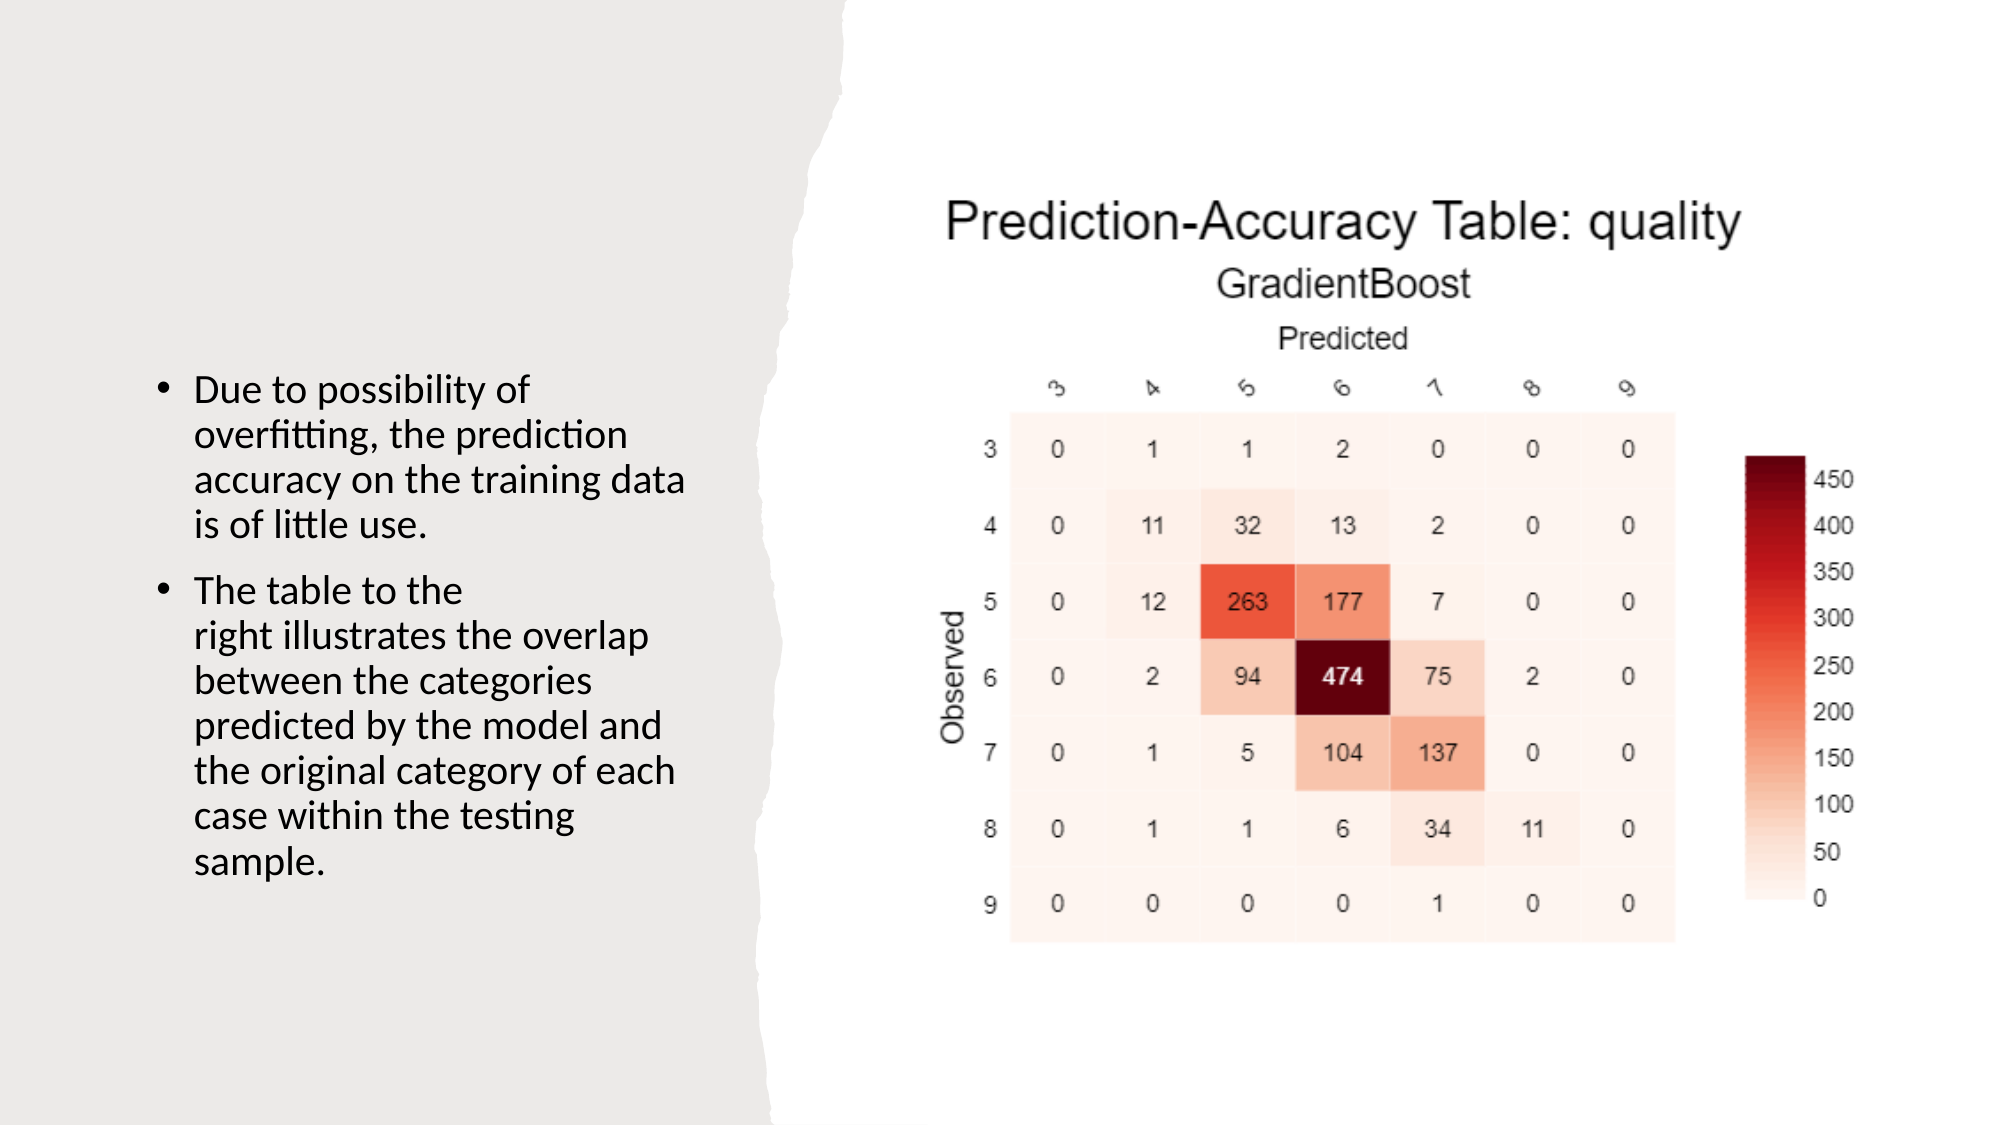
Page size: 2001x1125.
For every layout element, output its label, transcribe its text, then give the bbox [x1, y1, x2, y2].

list Due to possibility of overfitting, the prediction accuracy on the training data is of little use. The table to the right illustrates the overlap between the categories predicted by the model and the original category of each case within the testing sample. [141, 359, 704, 1002]
text_box [0, 0, 929, 1125]
picture [893, 183, 1903, 946]
text_box [756, 0, 2000, 1125]
